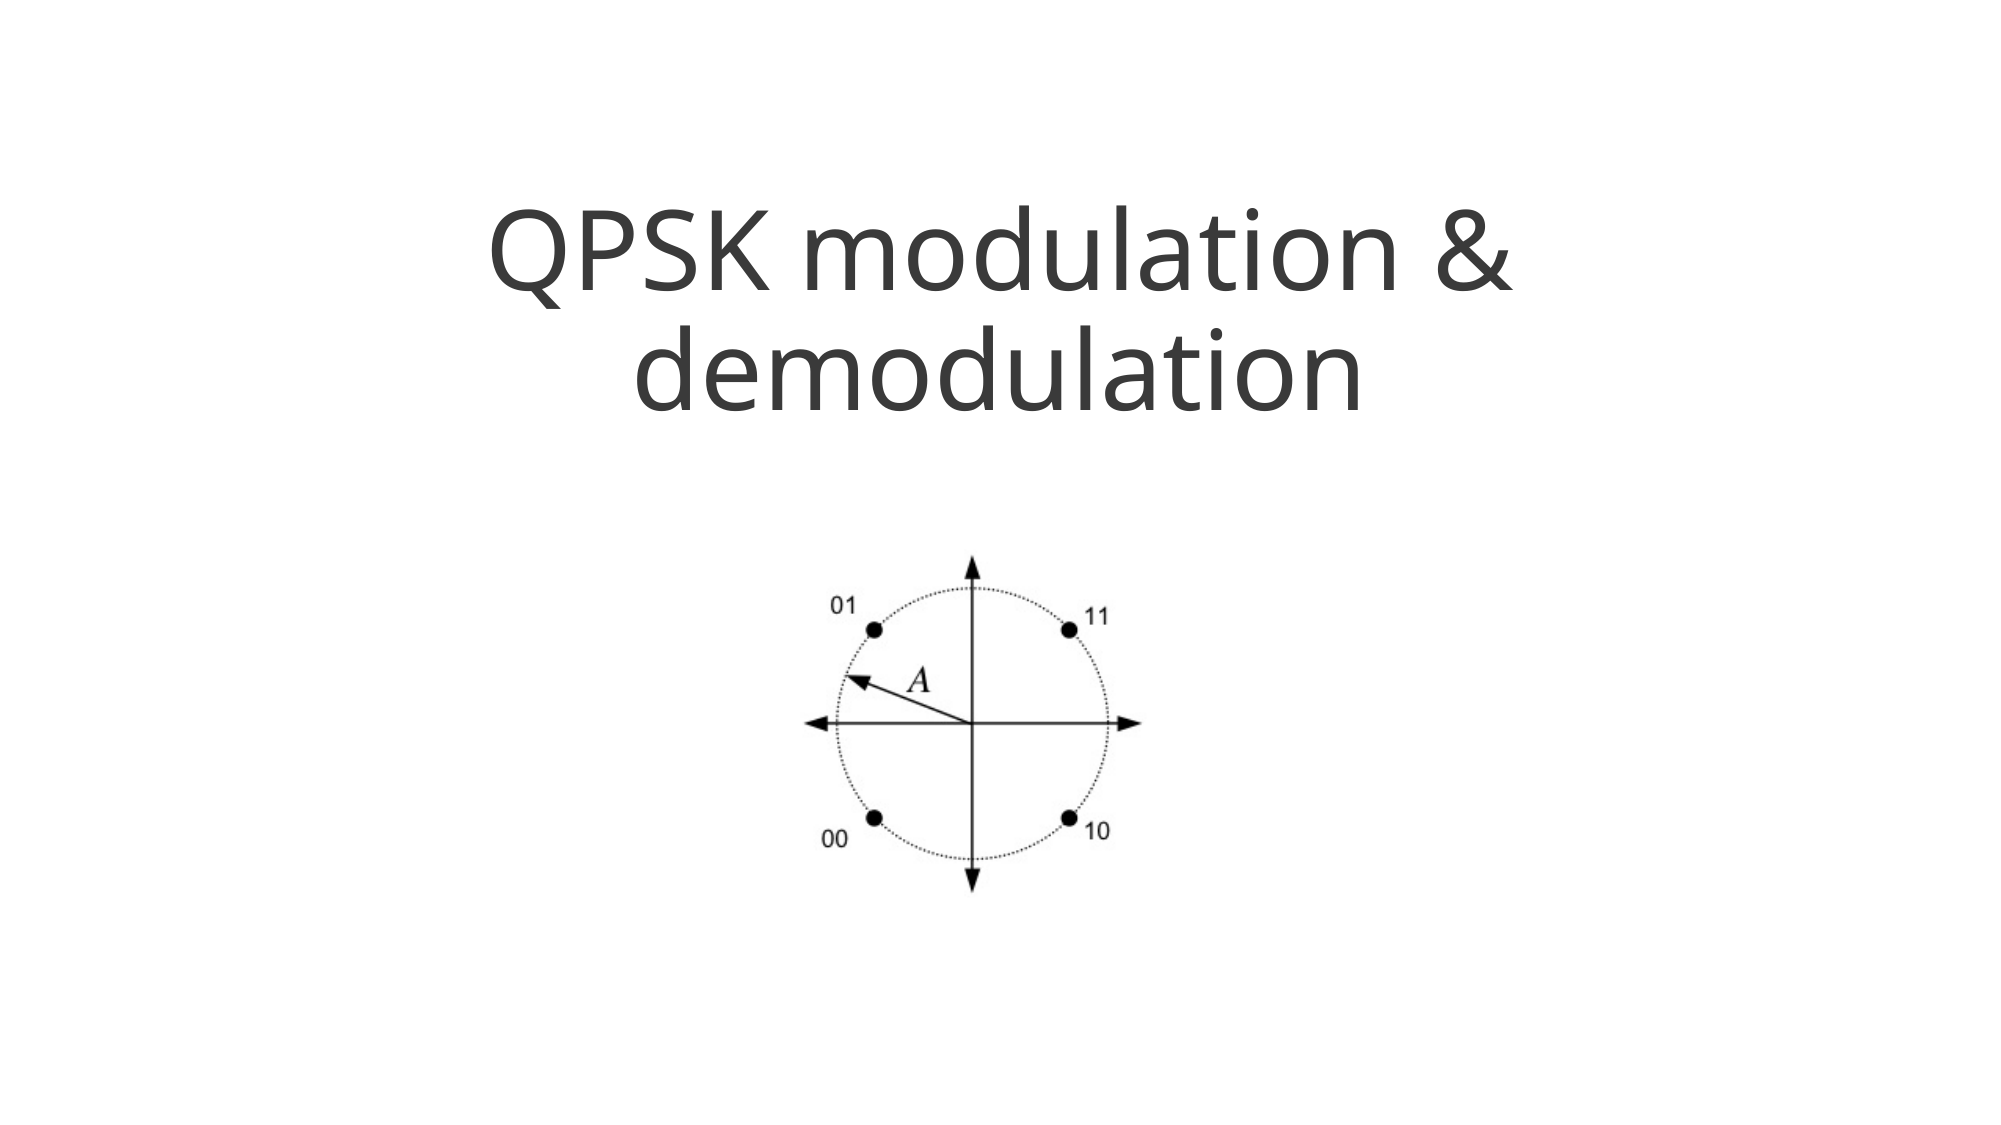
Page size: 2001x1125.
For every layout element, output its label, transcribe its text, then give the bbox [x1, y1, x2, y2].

picture [789, 545, 1211, 918]
title QPSK modulation & demodulation [249, 184, 1750, 576]
